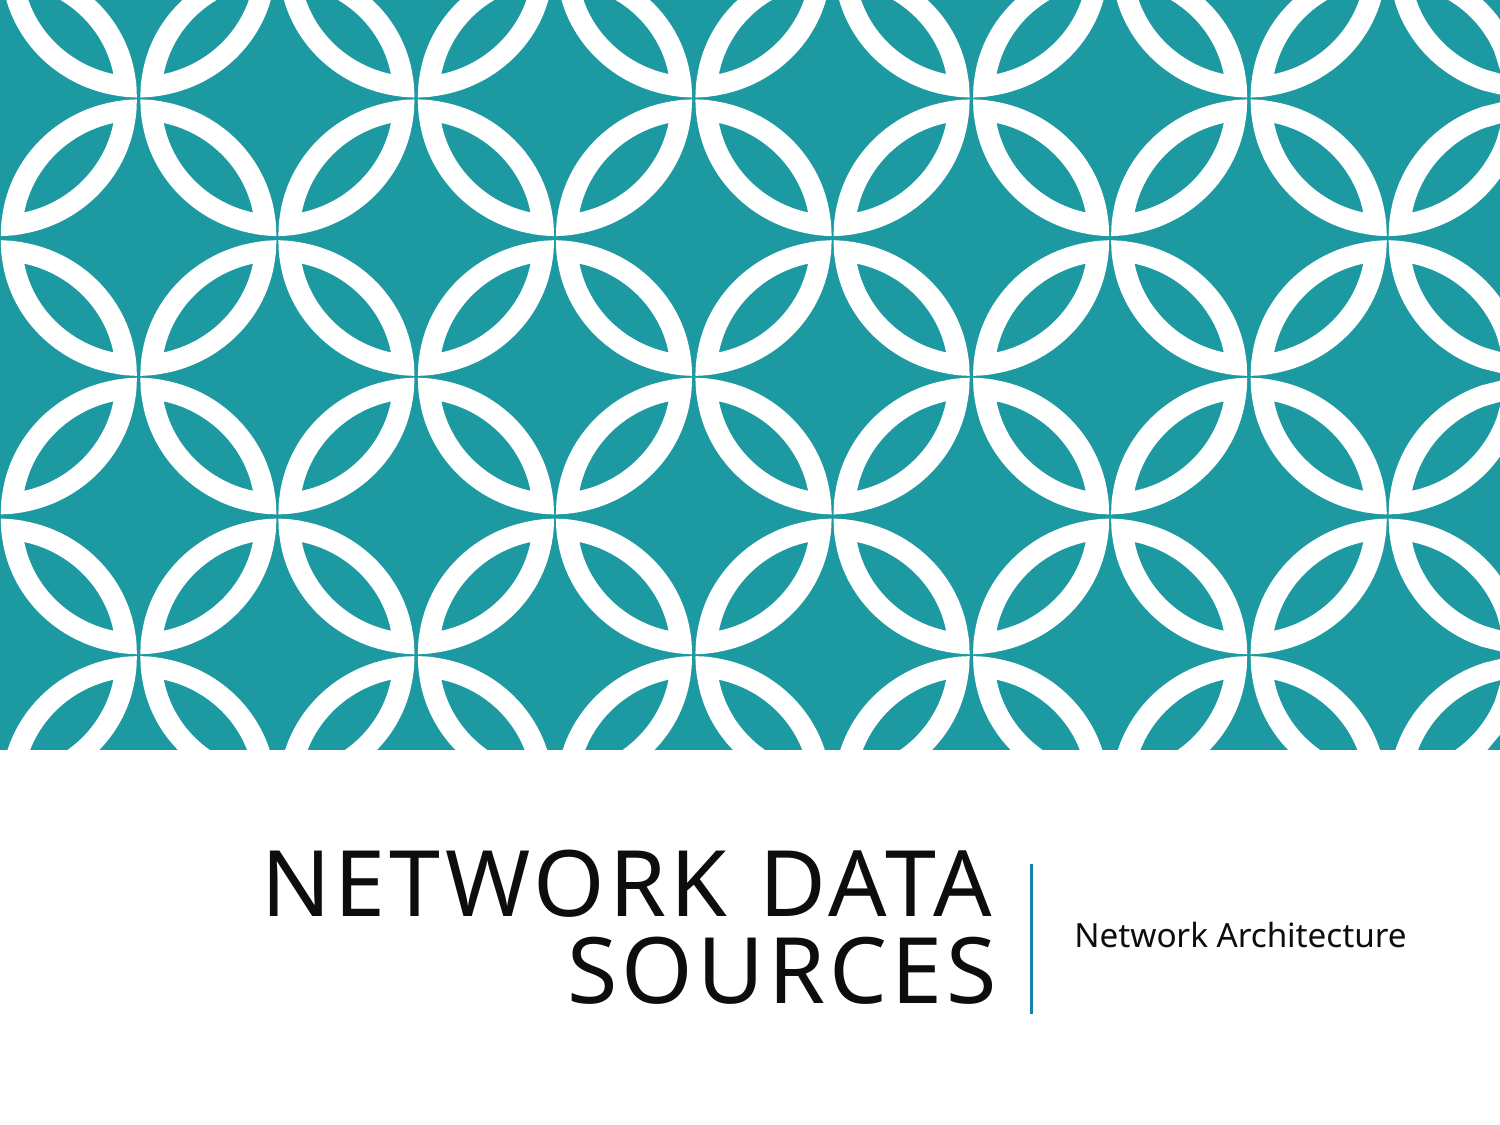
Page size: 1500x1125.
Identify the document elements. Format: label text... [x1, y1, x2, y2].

title Network DATA Sources [56, 813, 1013, 1054]
list Network Architecture [1059, 813, 1454, 1054]
